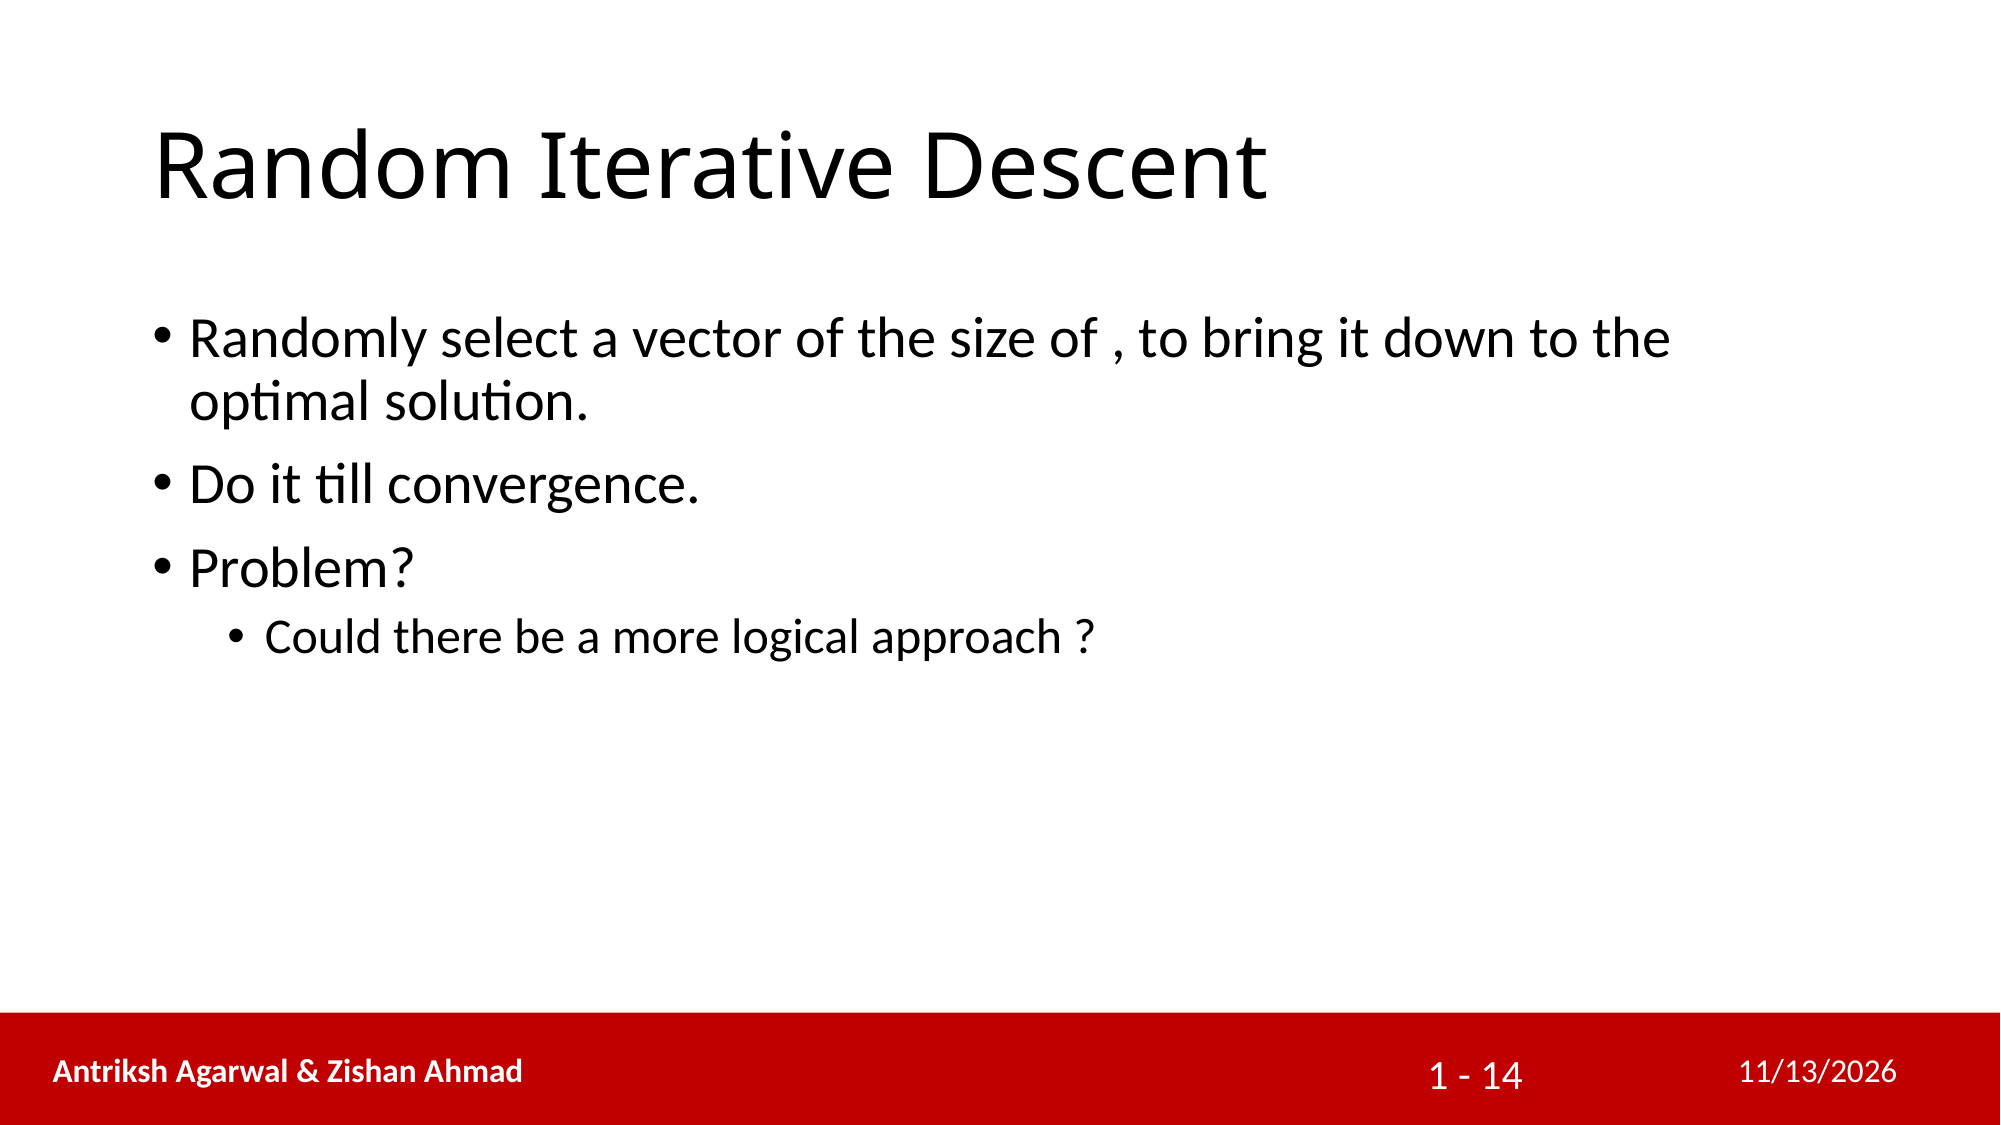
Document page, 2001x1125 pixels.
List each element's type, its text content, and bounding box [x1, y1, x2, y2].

slide_number 1 - 14 [1412, 1042, 1863, 1103]
footer Antriksh Agarwal & Zishan Ahmad [0, 1012, 2000, 1125]
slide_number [1374, 1038, 1913, 1099]
title Random Iterative Descent [137, 59, 1863, 278]
